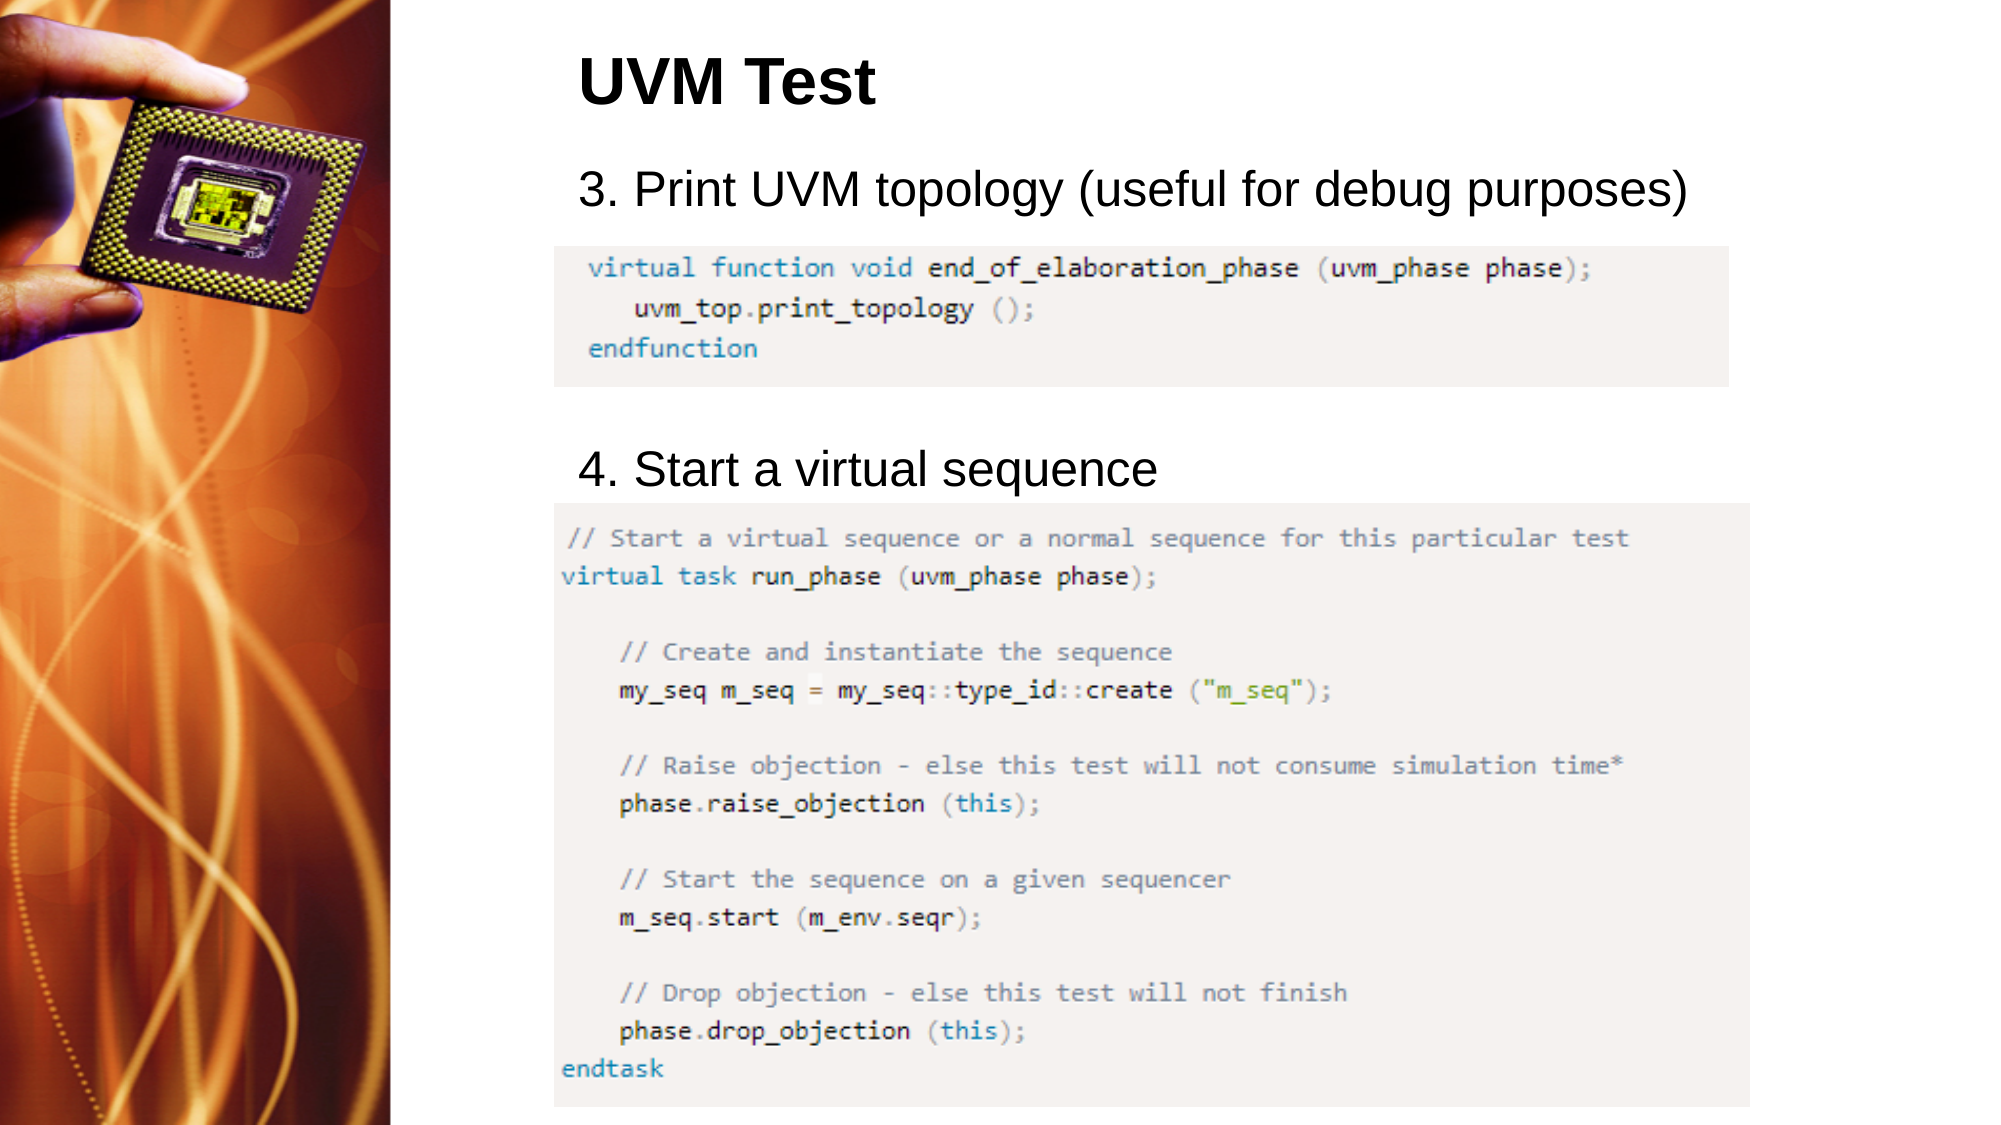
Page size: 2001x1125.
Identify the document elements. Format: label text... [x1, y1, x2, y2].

list 3. Print UVM topology (useful for debug purposes) 4. Start a virtual sequence [562, 148, 1721, 244]
title UVM Test [562, 18, 1721, 138]
list 3. Print UVM topology (useful for debug purposes) 4. Start a virtual sequence [562, 394, 1721, 502]
picture [0, 0, 2001, 1125]
